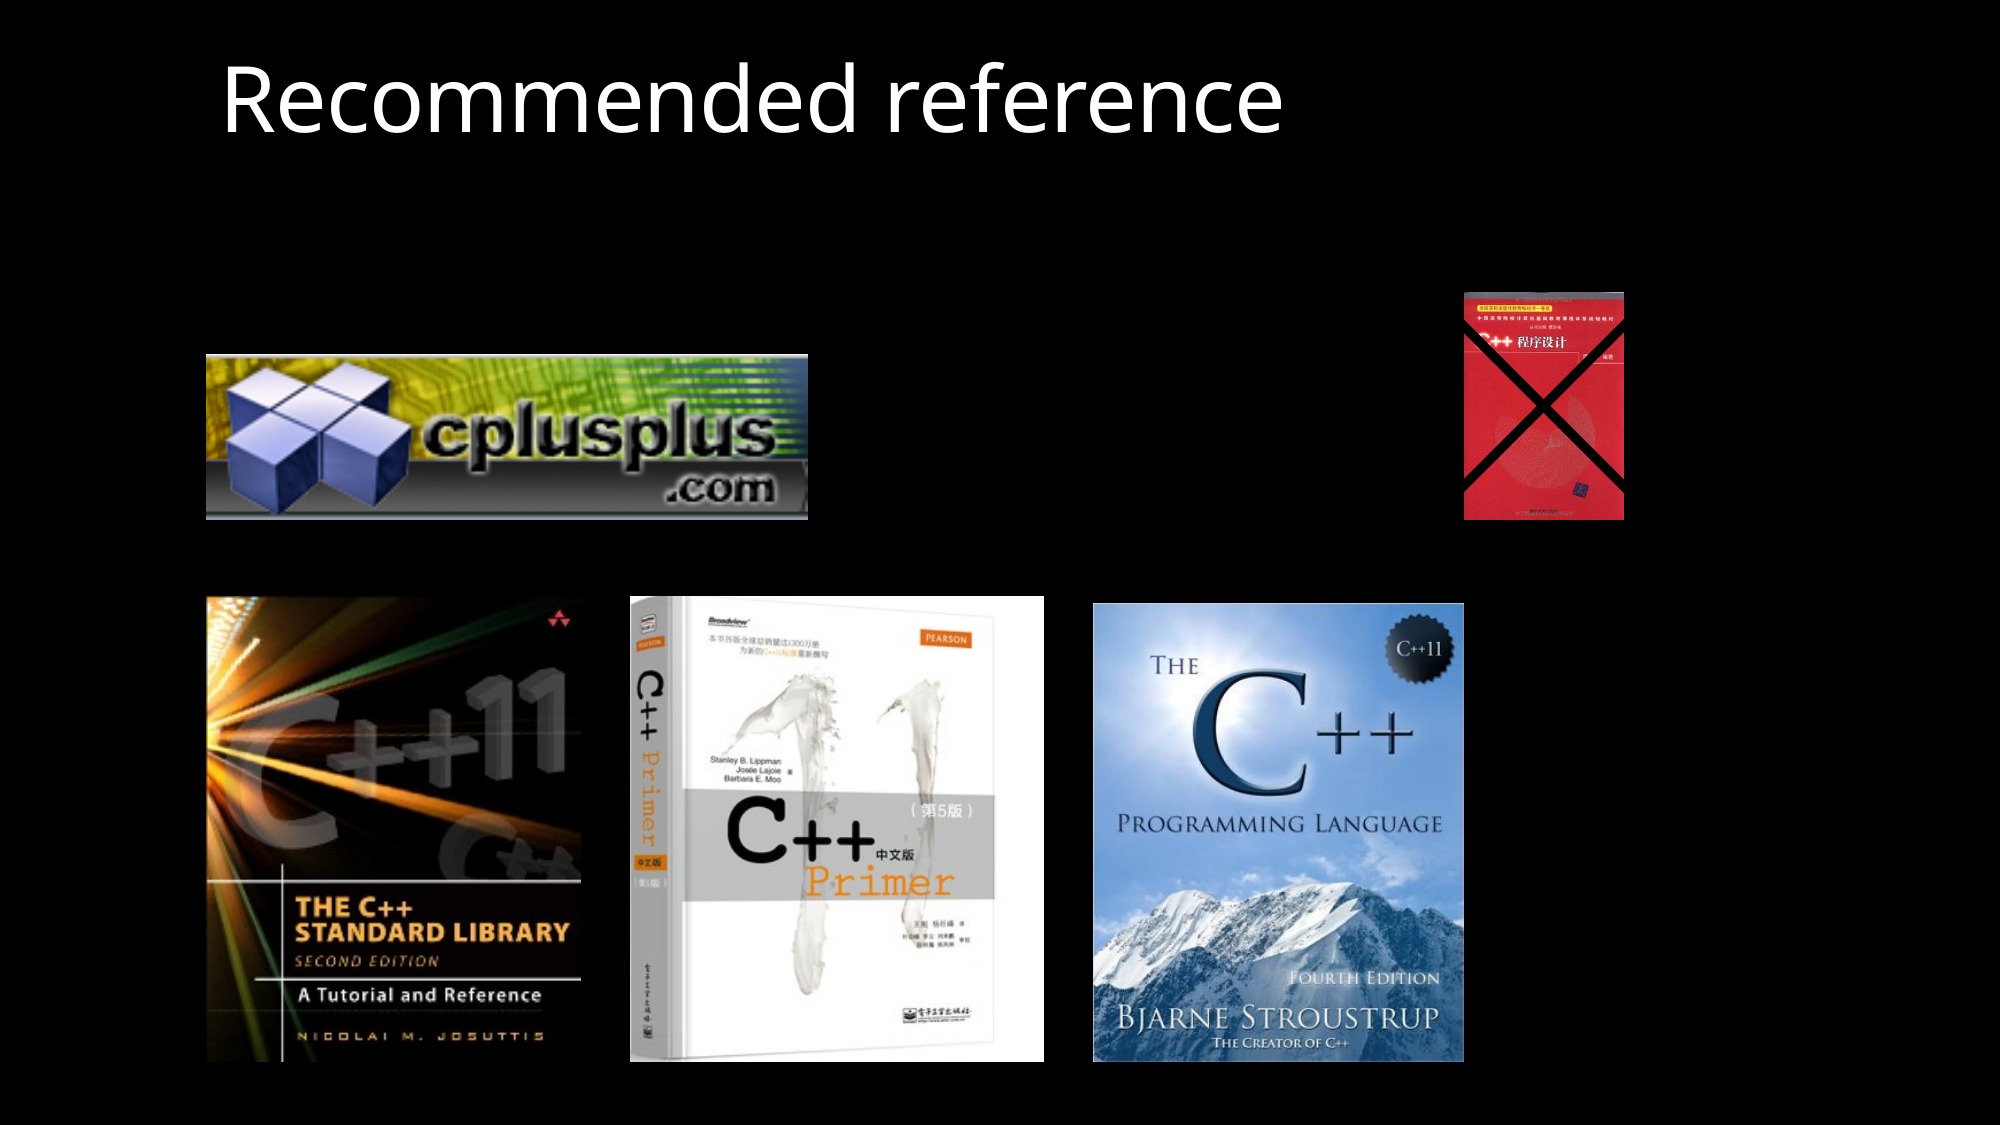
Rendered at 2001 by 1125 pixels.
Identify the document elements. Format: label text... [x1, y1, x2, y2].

picture [206, 596, 581, 1062]
text_box [1373, 236, 1714, 576]
picture [1463, 291, 1624, 520]
title Recommended reference [204, 28, 1795, 160]
picture [630, 596, 1044, 1062]
picture [206, 354, 808, 520]
picture [1093, 602, 1465, 1062]
